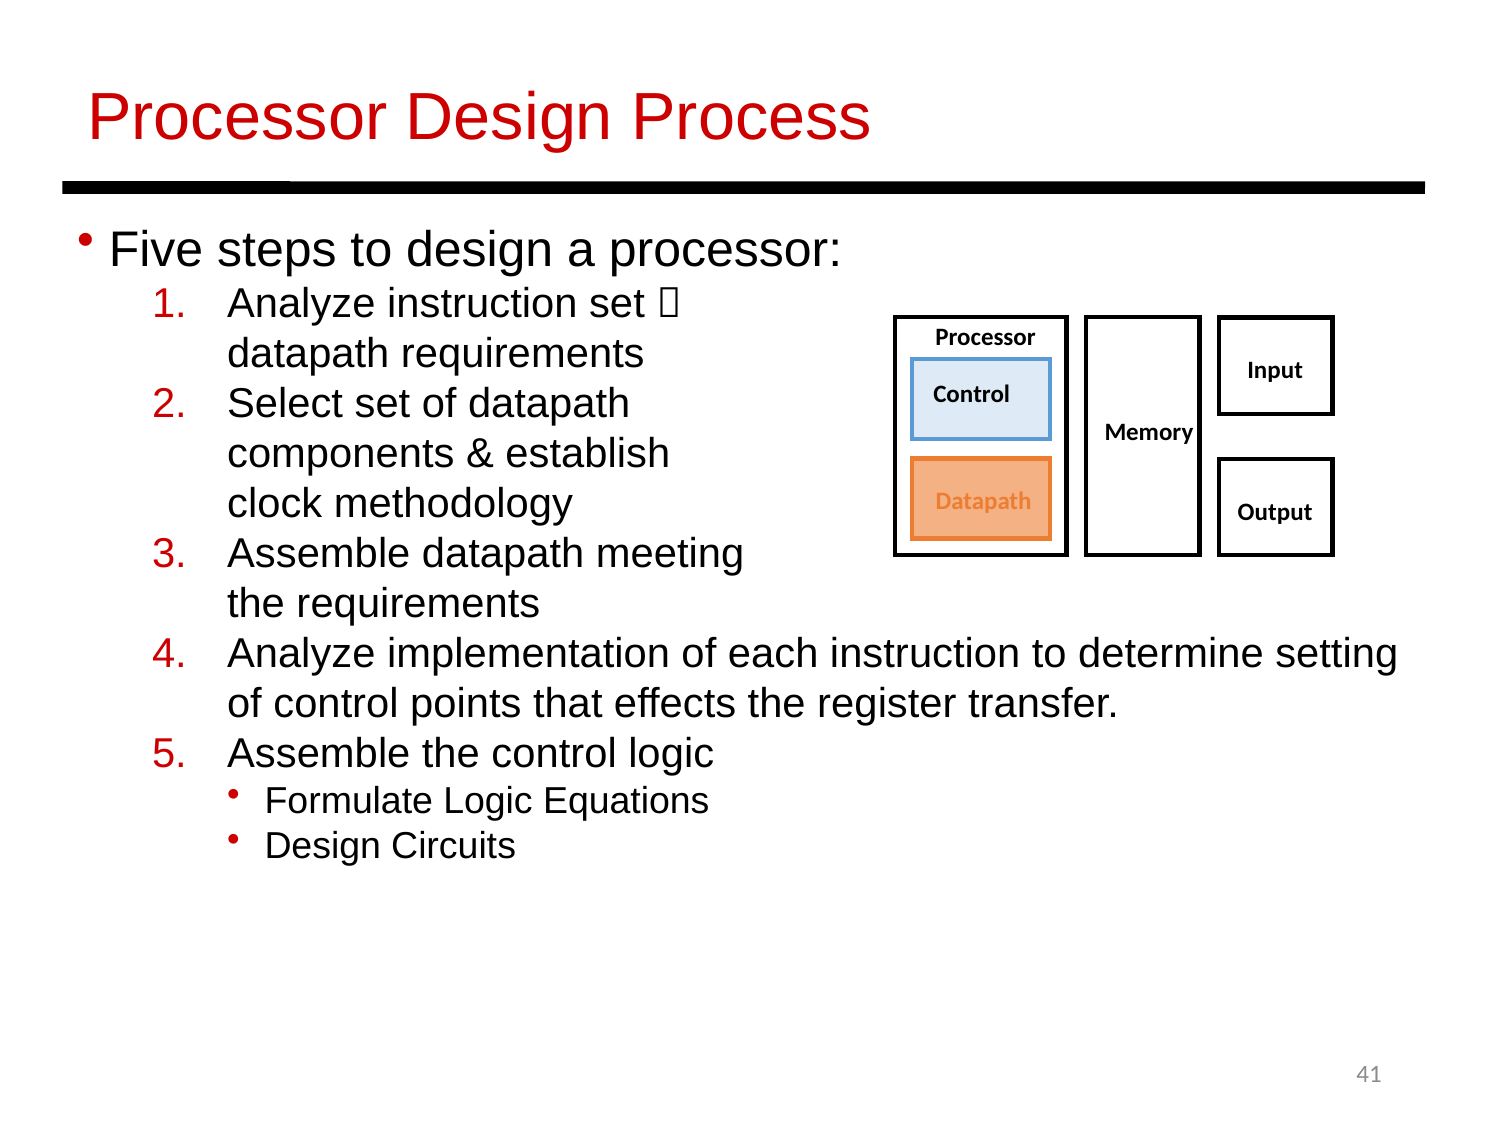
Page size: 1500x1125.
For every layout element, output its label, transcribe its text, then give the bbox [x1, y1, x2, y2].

text_box Five steps to design a processor: Analyze instruction set  datapath requirements Select set of datapath components & establish clock methodology Assemble datapath meeting the requirements Analyze implementation of each instruction to determine setting of control points that effects the register transfer. Assemble the control logic Formulate Logic Equations Design Circuits [62, 208, 1425, 994]
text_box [895, 315, 1333, 556]
text_box Processor Design Process [72, 65, 1397, 160]
slide_number 41 [1059, 1042, 1397, 1103]
